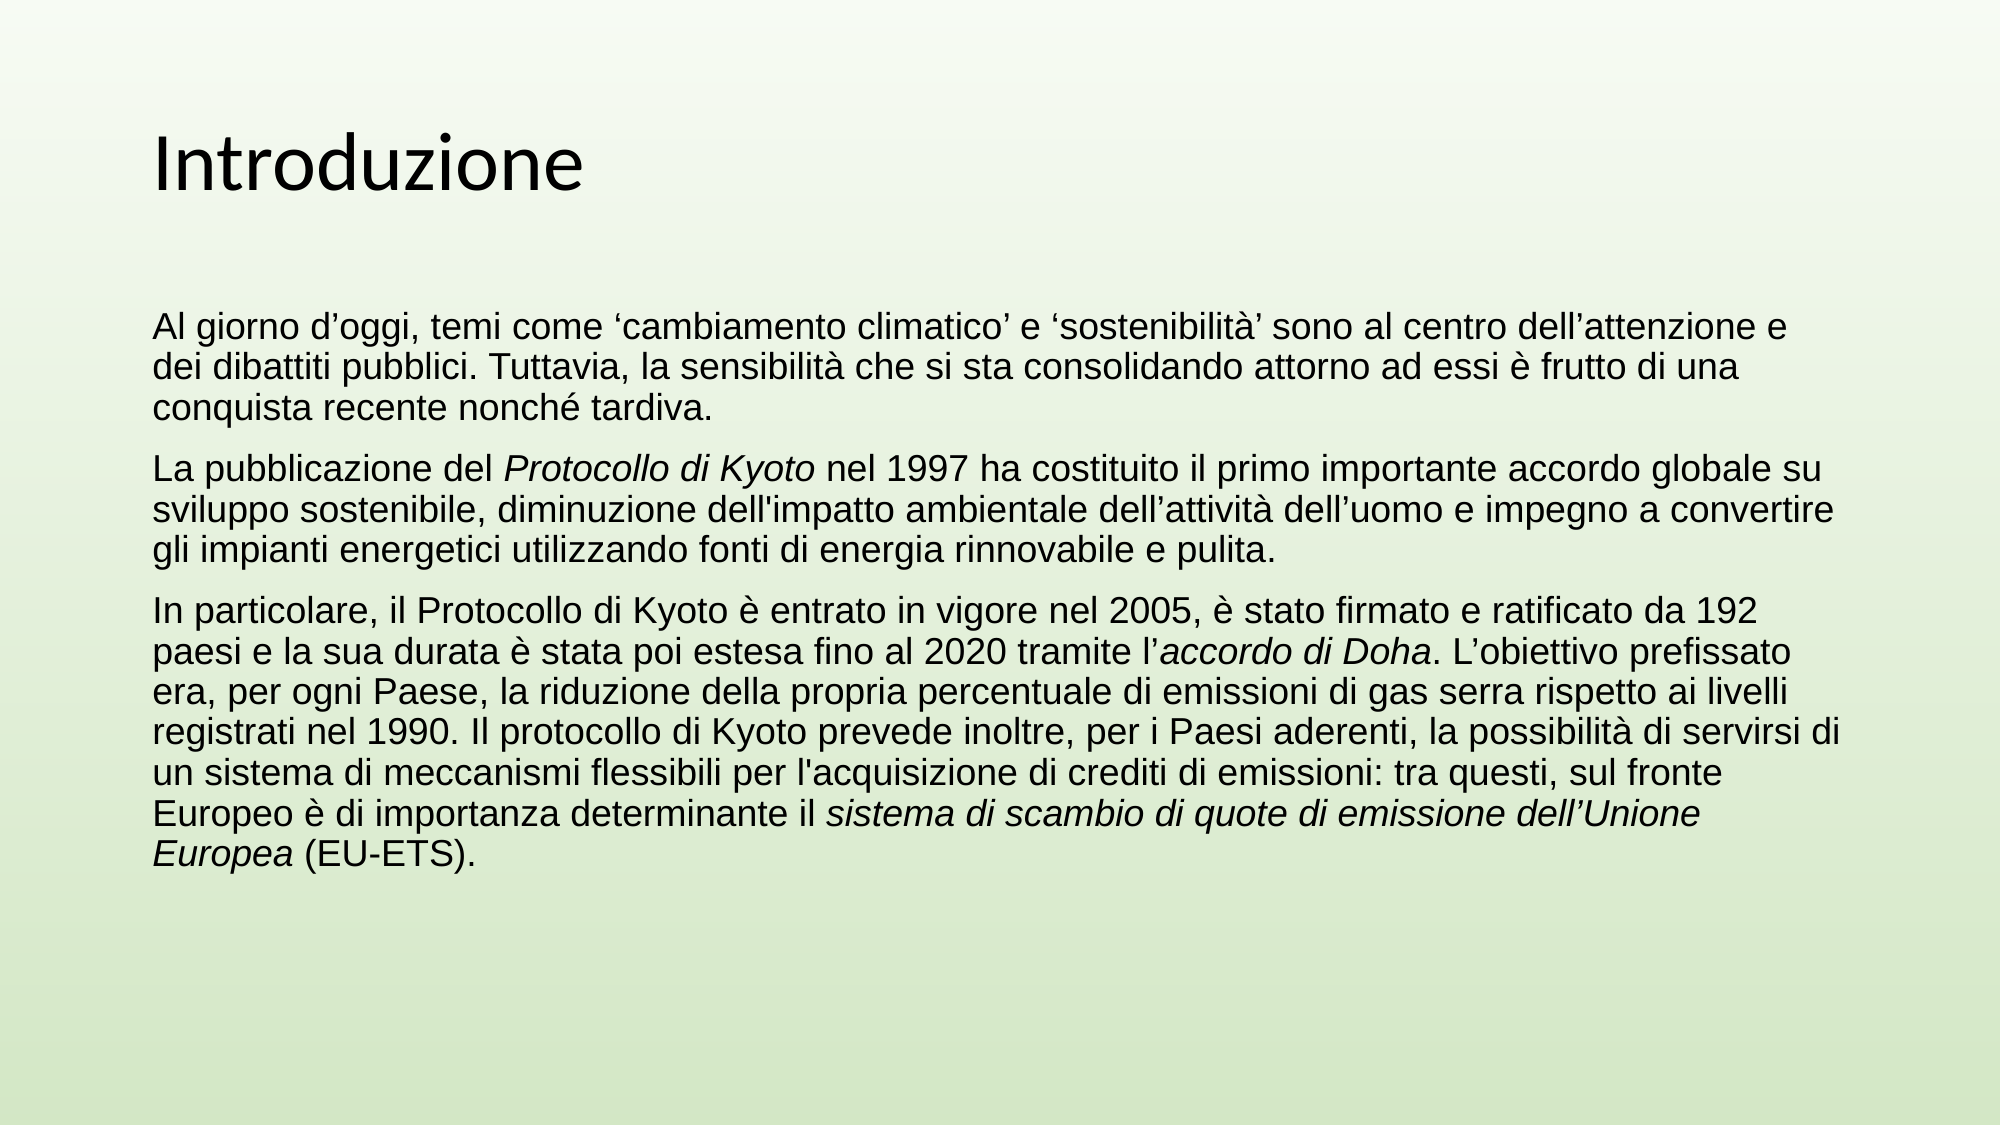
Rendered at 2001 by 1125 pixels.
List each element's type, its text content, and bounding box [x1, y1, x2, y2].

title Introduzione [137, 55, 1863, 273]
list Al giorno d’oggi, temi come ‘cambiamento climatico’ e ‘sostenibilità’ sono al centro dell’attenzione e dei dibattiti pubblici. Tuttavia, la sensibilità che si sta consolidando attorno ad essi è frutto di una conquista recente nonché tardiva. La pubblicazione del Protocollo di Kyoto nel 1997 ha costituito il primo importante accordo globale su sviluppo sostenibile, diminuzione dell'impatto ambientale dell’attività dell’uomo e impegno a convertire gli impianti energetici utilizzando fonti di energia rinnovabile e pulita. In particolare, il Protocollo di Kyoto è entrato in vigore nel 2005, è stato firmato e ratificato da 192 paesi e la sua durata è stata poi estesa fino al 2020 tramite l’accordo di Doha. L’obiettivo prefissato era, per ogni Paese, la riduzione della propria percentuale di emissioni di gas serra rispetto ai livelli registrati nel 1990. Il protocollo di Kyoto prevede inoltre, per i Paesi aderenti, la possibilità di servirsi di un sistema di meccanismi flessibili per l'acquisizione di crediti di emissioni: tra questi, sul fronte Europeo è di importanza determinante il sistema di scambio di quote di emissione dell’Unione Europea (EU-ETS). [137, 299, 1863, 1014]
